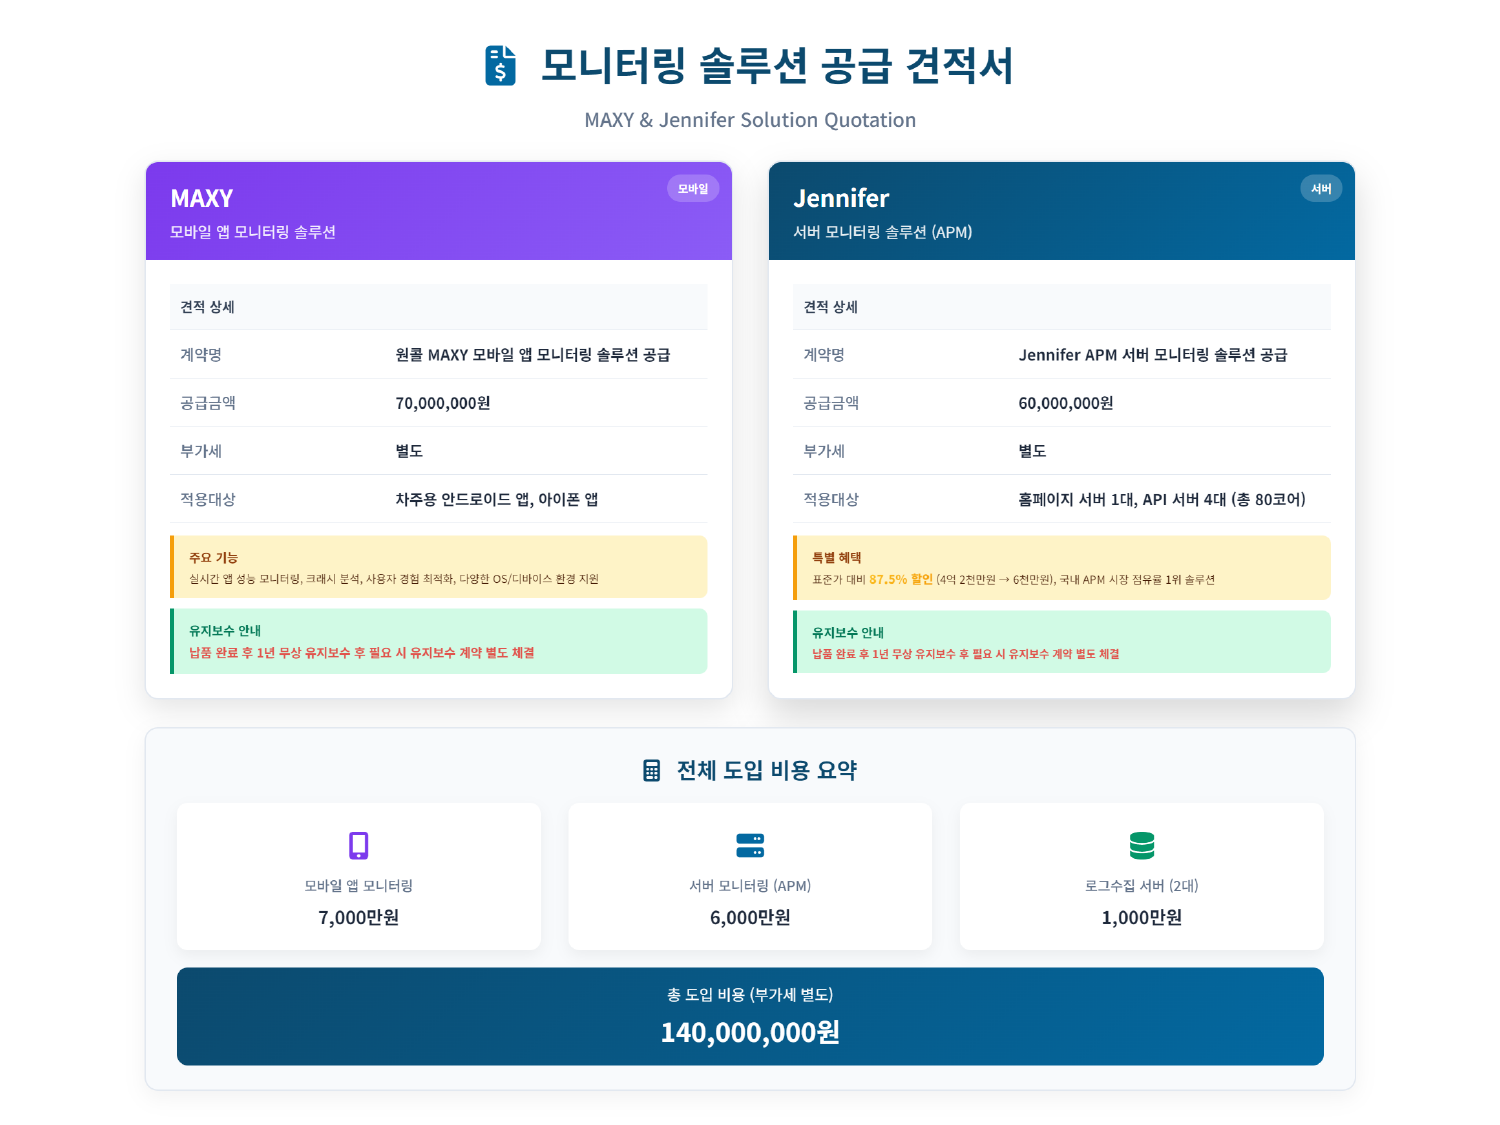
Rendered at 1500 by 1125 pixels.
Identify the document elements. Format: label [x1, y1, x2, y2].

picture [88, 0, 1412, 1125]
